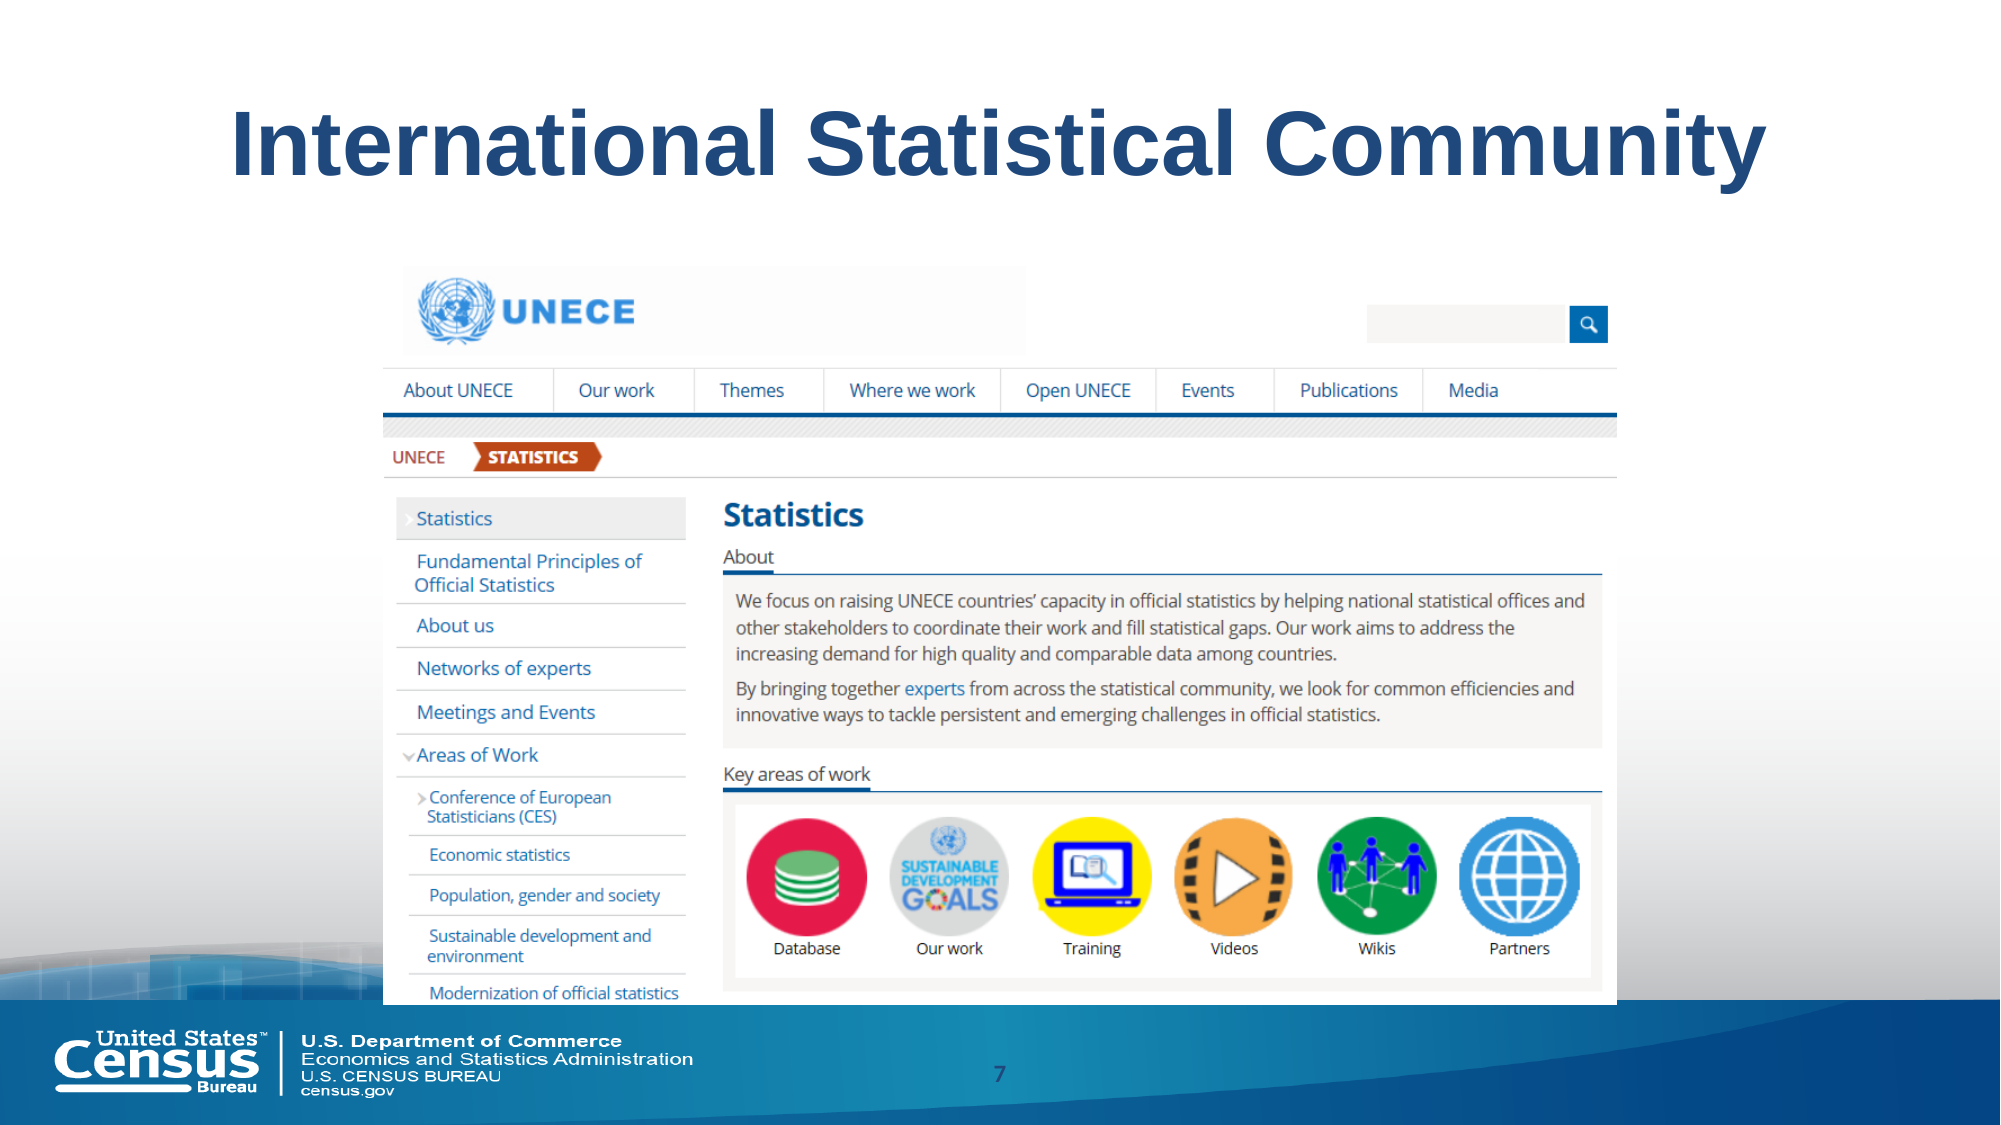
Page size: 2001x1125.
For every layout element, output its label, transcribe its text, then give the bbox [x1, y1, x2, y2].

picture [0, 0, 2000, 1125]
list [383, 262, 1617, 1006]
title International Statistical Community [99, 45, 1900, 233]
slide_number 7 [766, 1042, 1234, 1103]
